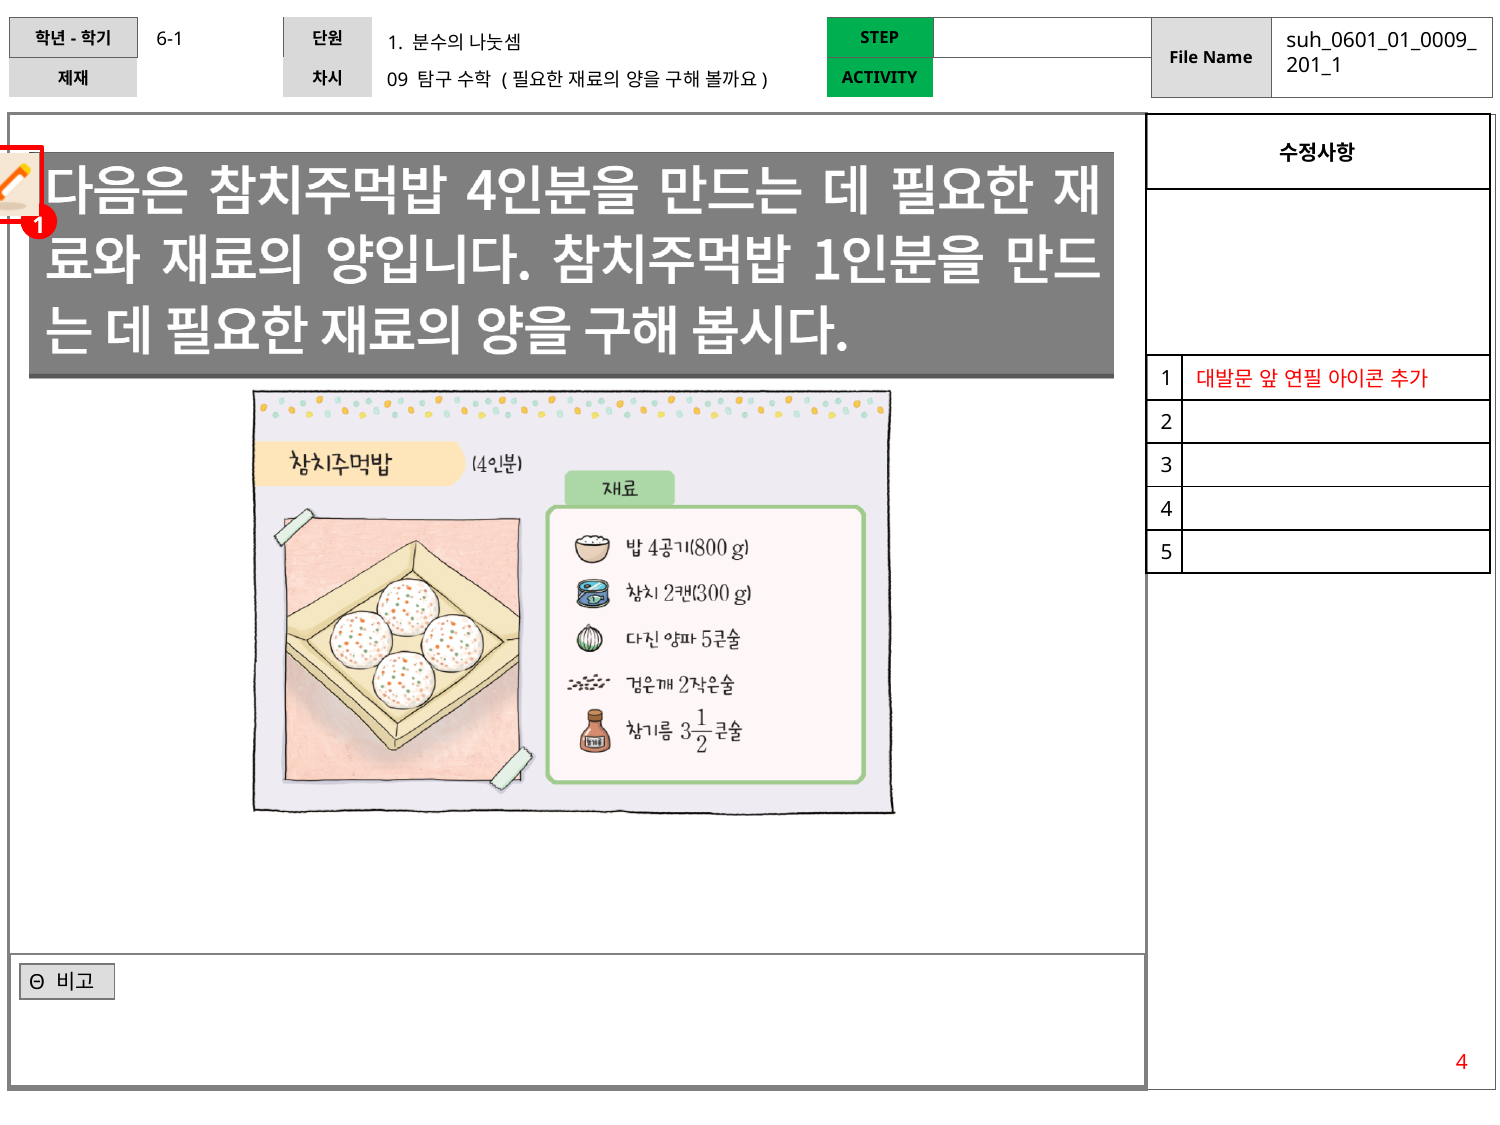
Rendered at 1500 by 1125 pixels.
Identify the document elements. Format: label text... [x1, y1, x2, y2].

text_box 6-1 [141, 18, 284, 55]
text_box 1 [18, 224, 23, 234]
table_cell 2 [1147, 401, 1181, 442]
table_cell 대발문 앞 연필 아이콘 추가 [1183, 356, 1489, 399]
table_cell [1183, 531, 1489, 572]
text_box suh_0601_01_0009_201_1 [1271, 18, 1500, 84]
table_cell 3 [1147, 444, 1181, 486]
table_cell 1 [1147, 356, 1181, 399]
text_box 1. 분수의 나눗셈 [372, 23, 828, 48]
table_cell 4 [1147, 487, 1181, 529]
picture [0, 152, 1114, 825]
table_cell [1183, 487, 1489, 529]
table_header 수정사항 [1147, 115, 1489, 188]
table_cell [1183, 401, 1489, 442]
table_cell 5 [1147, 531, 1181, 572]
table_cell [1147, 190, 1489, 354]
text_box 09 탐구 수학 (필요한 재료의 양을 구해 볼까요) [372, 60, 821, 96]
table_cell [1183, 444, 1489, 486]
text_box [0, 145, 44, 152]
